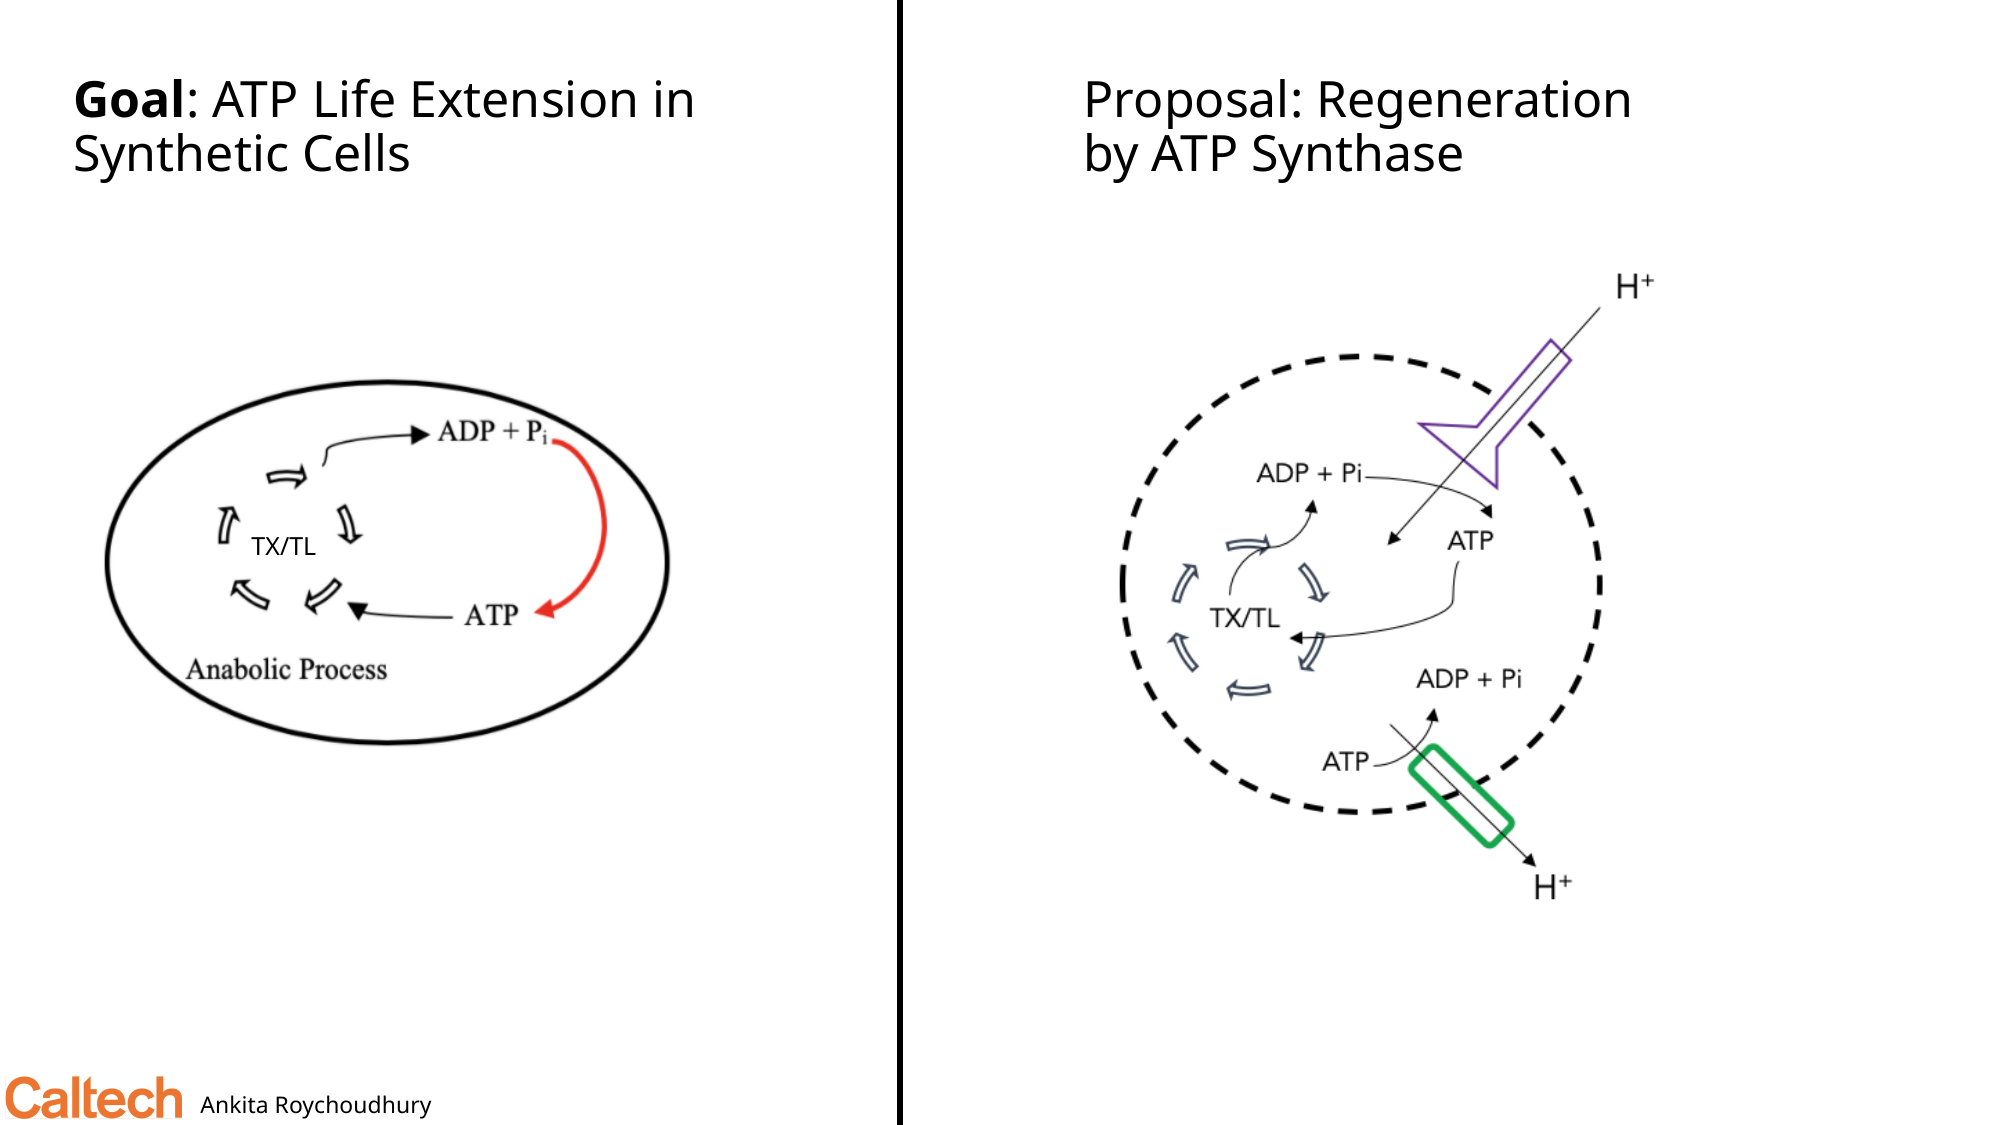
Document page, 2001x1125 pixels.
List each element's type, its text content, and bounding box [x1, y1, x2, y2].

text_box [88, 372, 684, 753]
text_box Ankita Roychoudhury [185, 1082, 447, 1125]
picture [5, 1076, 182, 1119]
title Goal: ATP Life Extension in Synthetic Cells [58, 56, 771, 201]
text_box Proposal: Regeneration by ATP Synthase [1068, 47, 1702, 209]
picture [1102, 260, 1683, 927]
